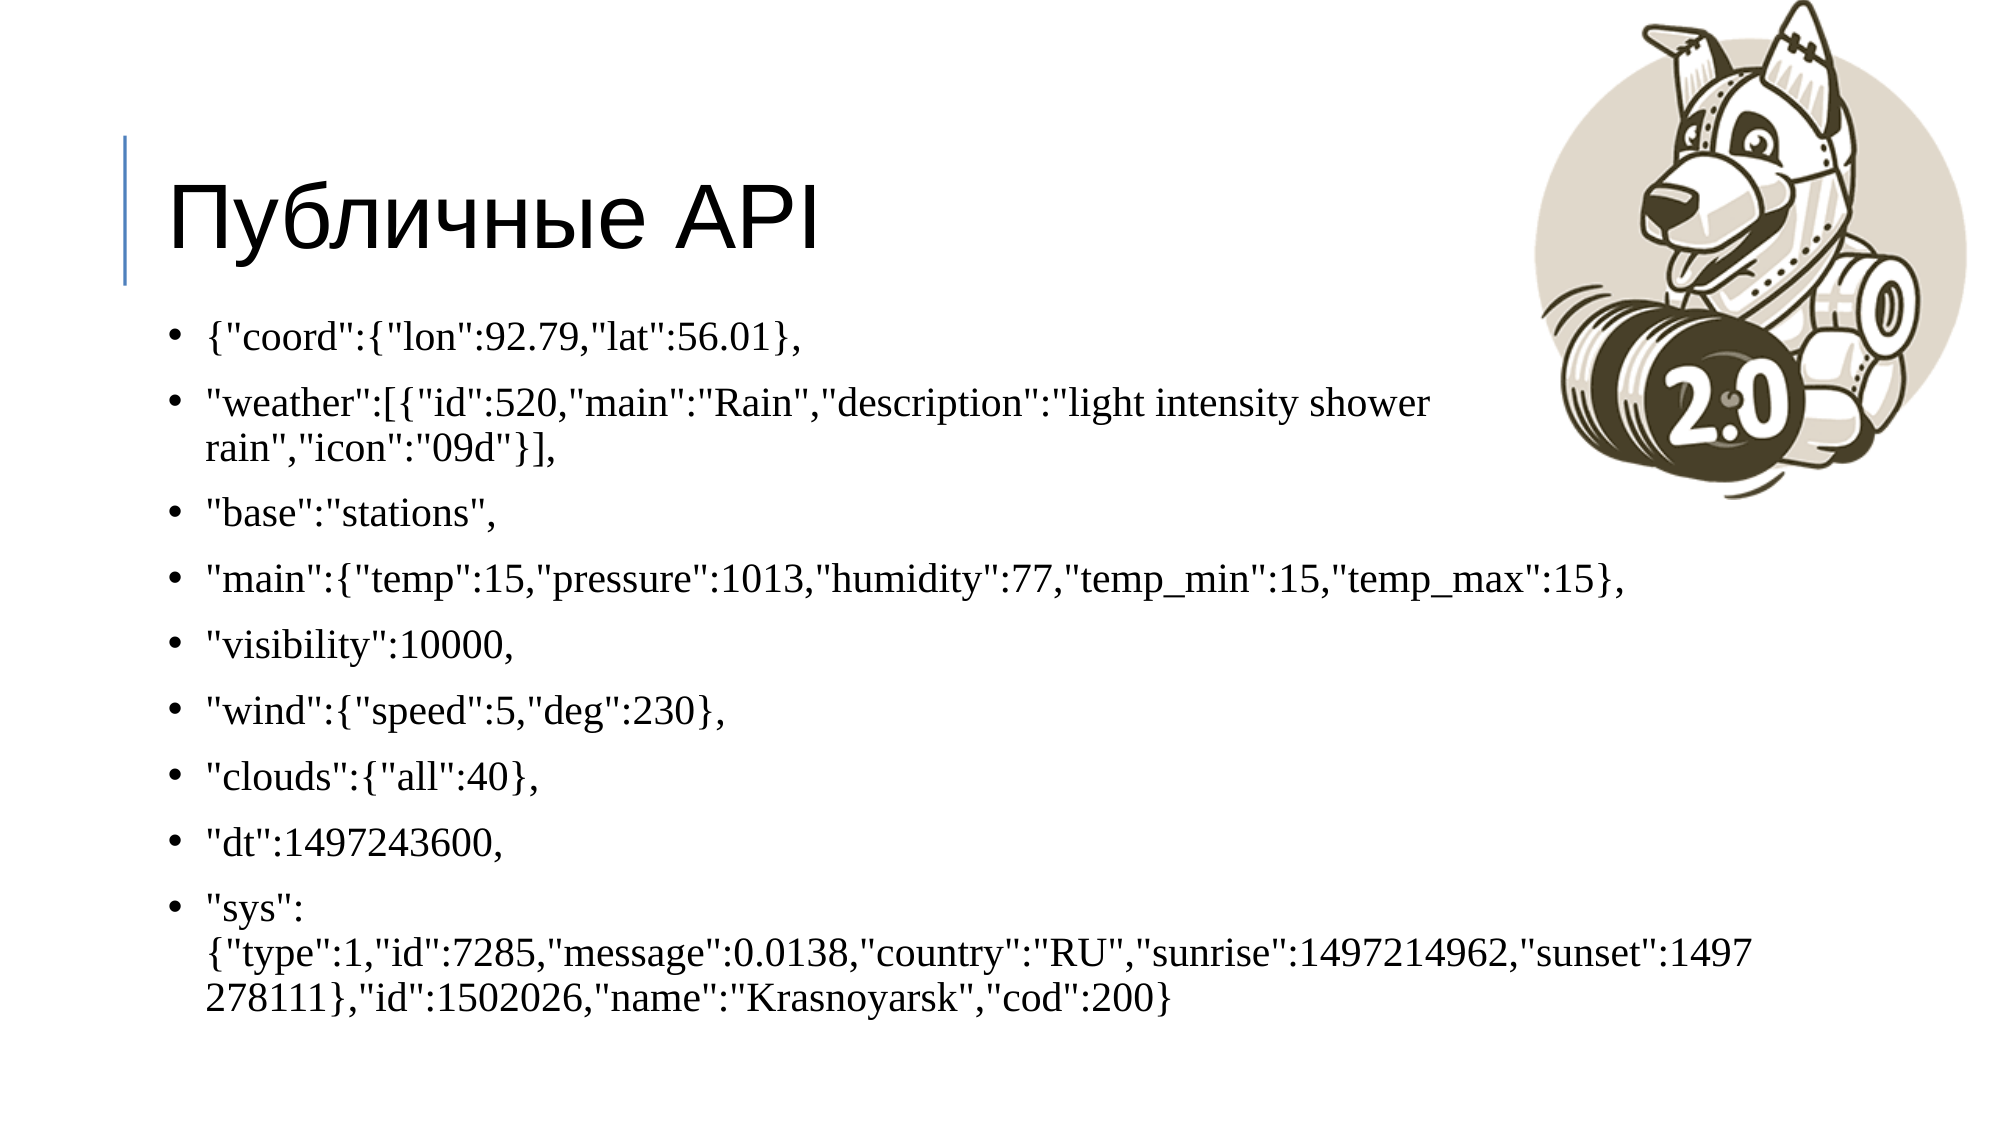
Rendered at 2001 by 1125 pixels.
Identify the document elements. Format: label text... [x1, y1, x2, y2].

subtitle {"coord":{"lon":92.79,"lat":56.01}, "weather":[{"id":520,"main":"Rain","description":"light intensity shower rain","icon":"09d"}], "base":"stations", "main":{"temp":15,"pressure":1013,"humidity":77,"temp_min":15,"temp_max":15}, "visibility":10000, "wind":{"speed":5,"deg":230}, "clouds":{"all":40}, "dt":1497243600, "sys":{"type":1,"id":7285,"message":0.0138,"country":"RU","sunrise":1497214962,"sunset":1497278111},"id":1502026,"name":"Krasnoyarsk","cod":200} [168, 375, 1763, 1035]
title Публичные API [168, 96, 1494, 342]
picture [1499, 0, 2000, 501]
